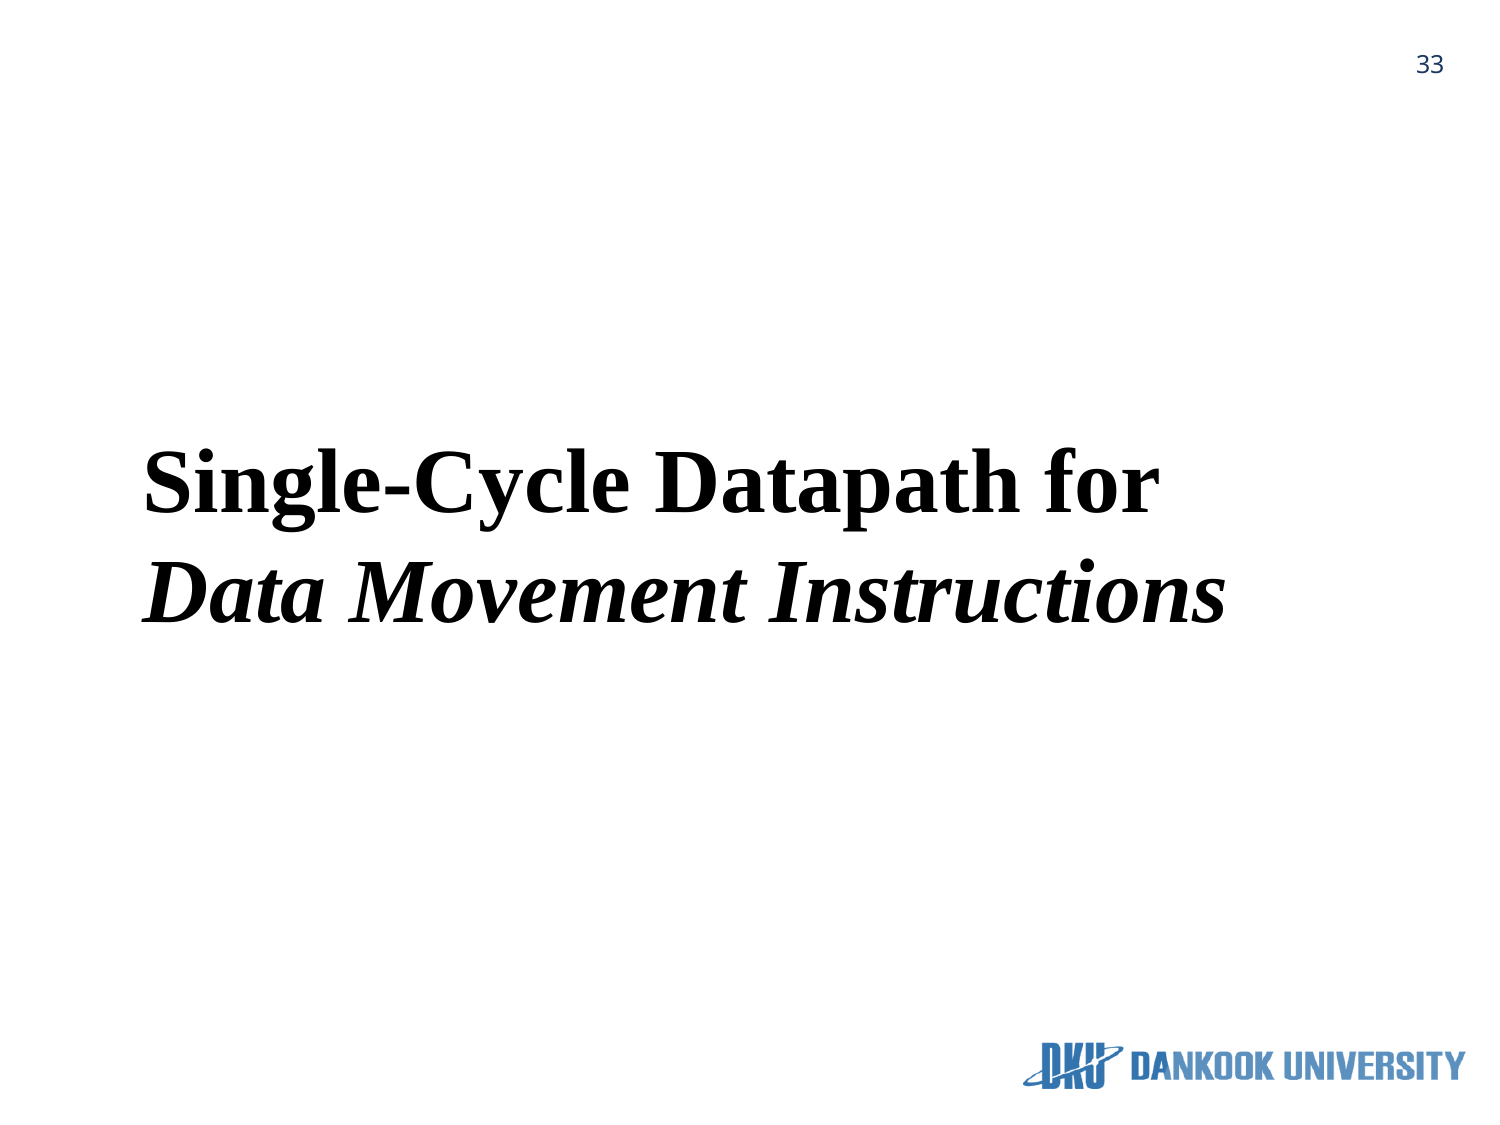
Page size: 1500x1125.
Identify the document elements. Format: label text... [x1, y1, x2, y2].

picture [25, 30, 1474, 1096]
slide_number 33 [1378, 36, 1460, 96]
title Single-Cycle Datapath for Data Movement Instructions [127, 425, 1372, 649]
